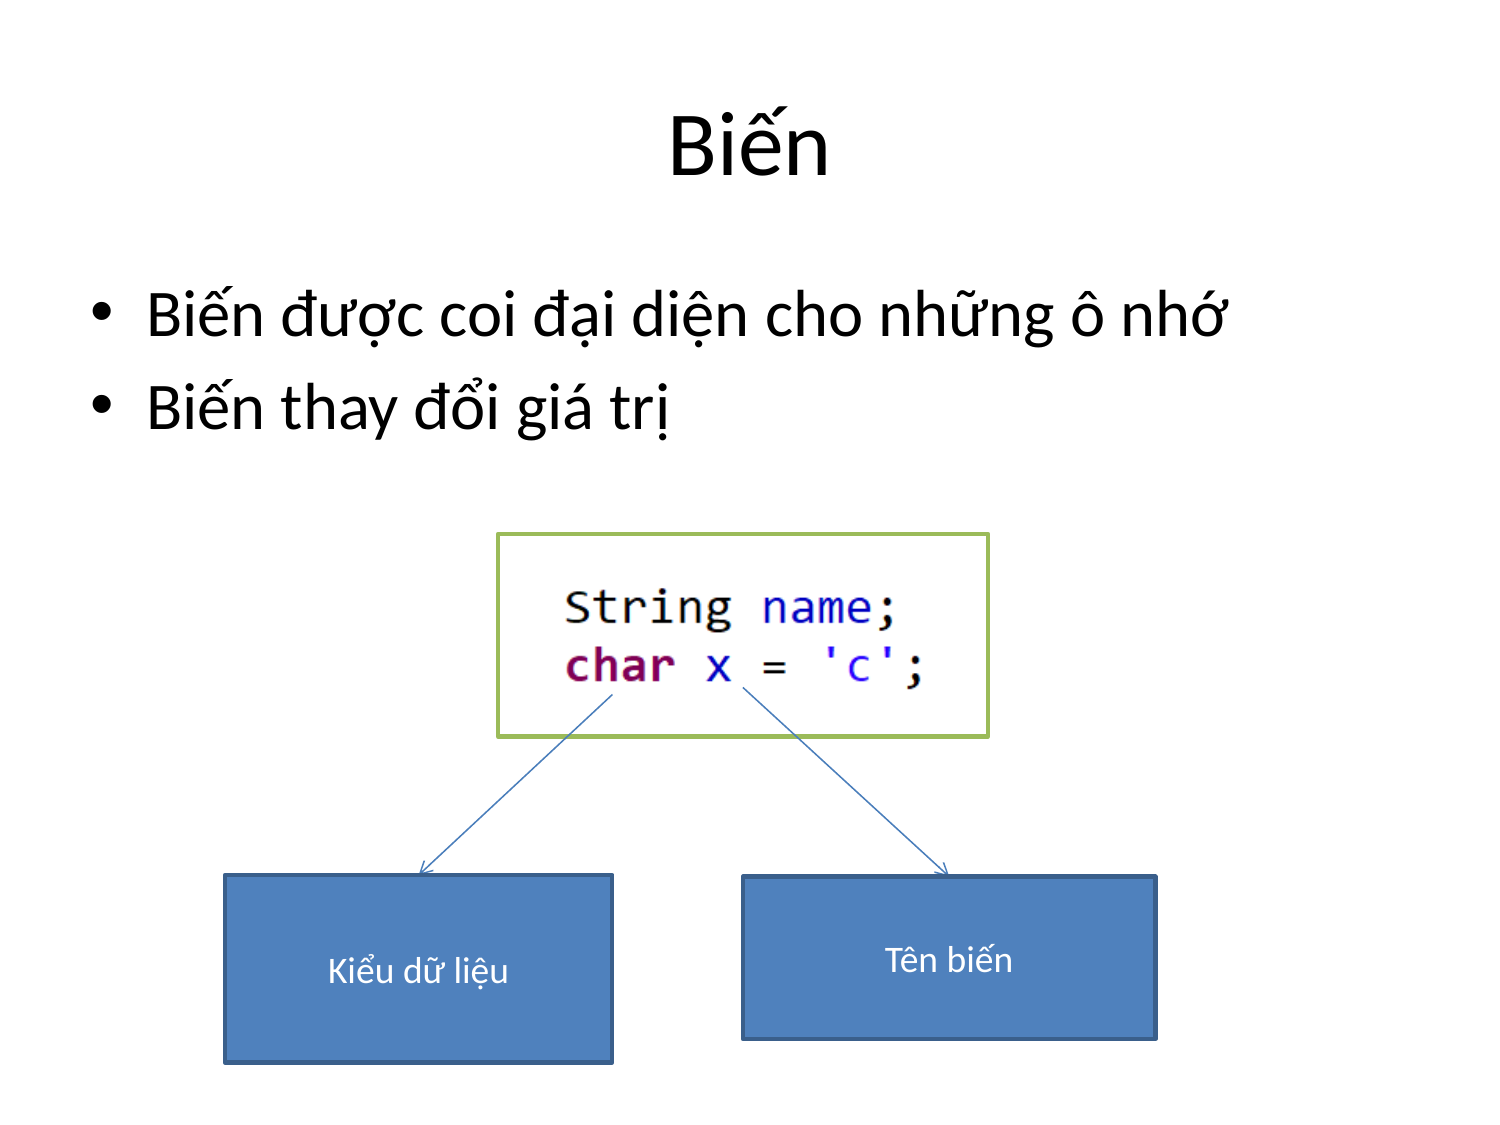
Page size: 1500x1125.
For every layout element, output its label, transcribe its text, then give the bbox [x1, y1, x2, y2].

picture [499, 535, 987, 735]
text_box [418, 694, 613, 876]
title Biến [75, 45, 1425, 233]
text_box Tên biến [741, 874, 1158, 1041]
list Biến được coi đại diện cho những ô nhớ Biến thay đổi giá trị [75, 262, 1425, 475]
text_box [742, 687, 950, 877]
text_box Kiểu dữ liệu [223, 873, 614, 1065]
